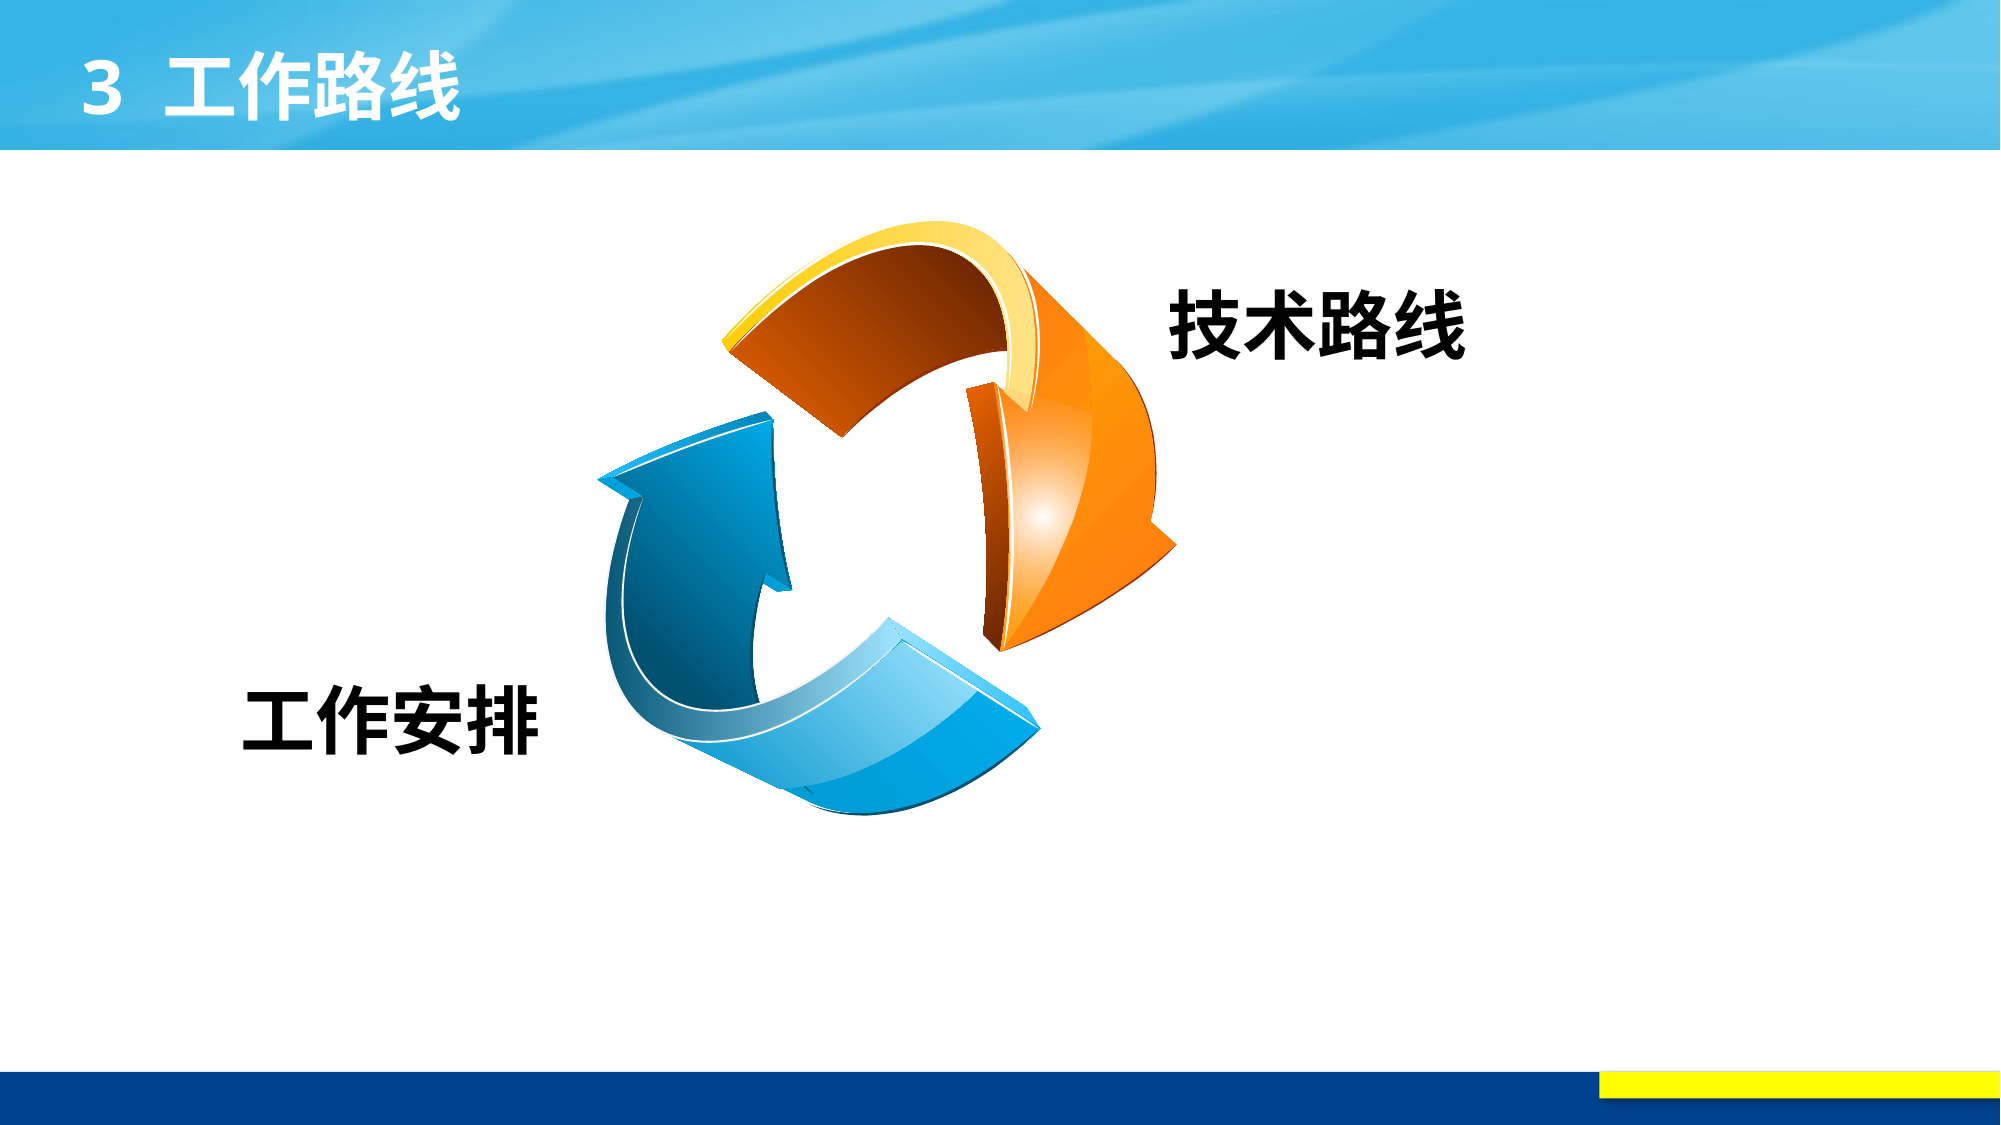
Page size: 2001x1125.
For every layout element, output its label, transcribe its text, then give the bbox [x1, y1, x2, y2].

picture [0, 0, 2000, 150]
text_box [0, 1071, 2000, 1125]
text_box 工作安排 [225, 666, 561, 772]
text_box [561, 200, 1177, 819]
text_box 技术路线 [1177, 271, 1552, 377]
text_box [1598, 1071, 2000, 1099]
